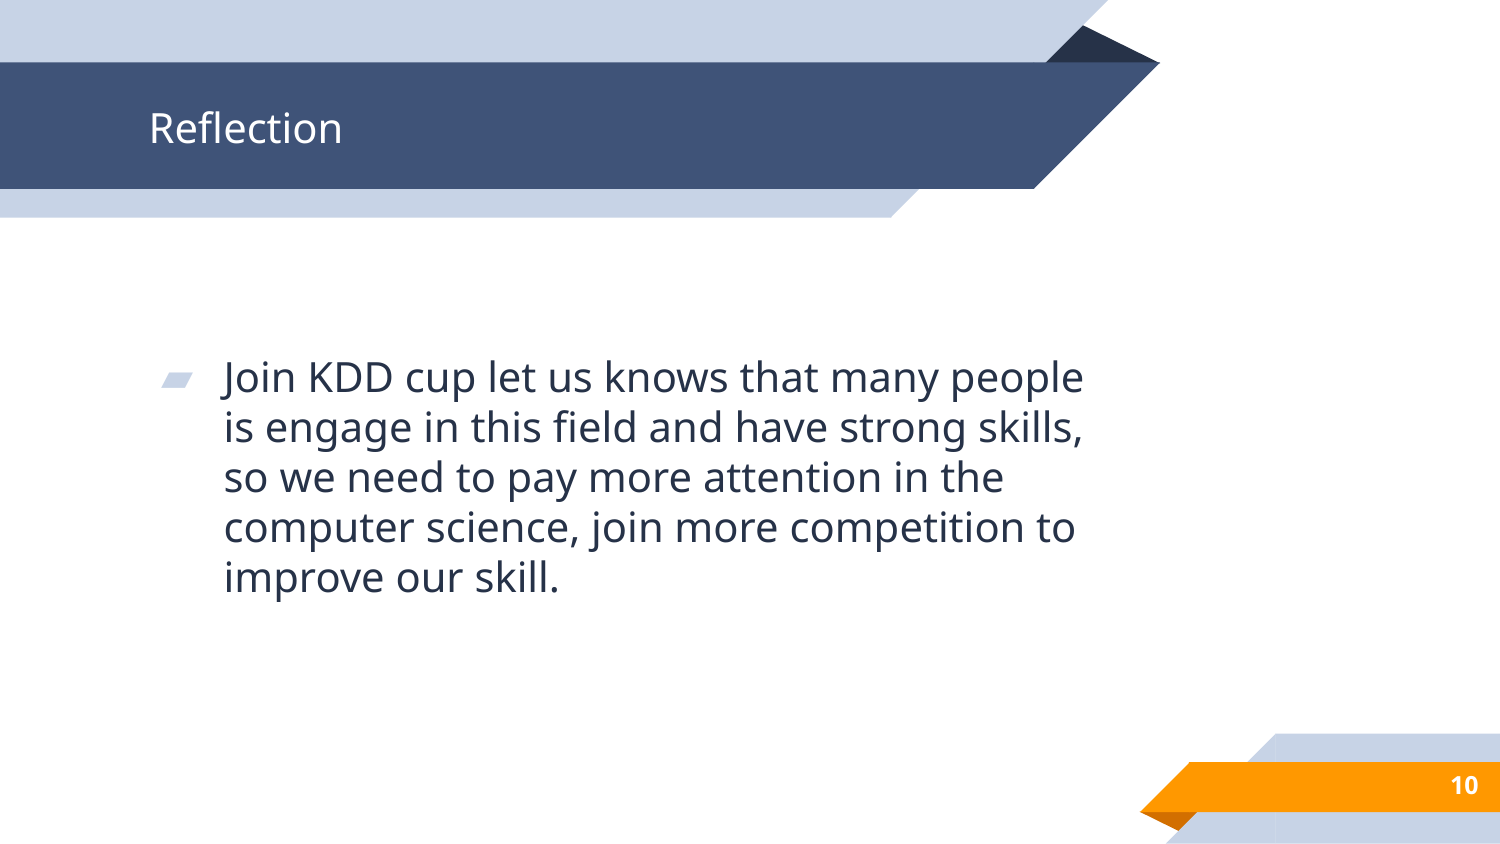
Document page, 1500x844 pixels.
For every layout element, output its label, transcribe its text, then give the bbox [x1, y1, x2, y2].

title Reflection [133, 64, 1035, 190]
list Join KDD cup let us knows that many people is engage in this field and have strong skills, so we need to pay more attention in the computer science, join more competition to improve our skill. [133, 217, 1140, 734]
slide_number 10 [1249, 760, 1494, 813]
